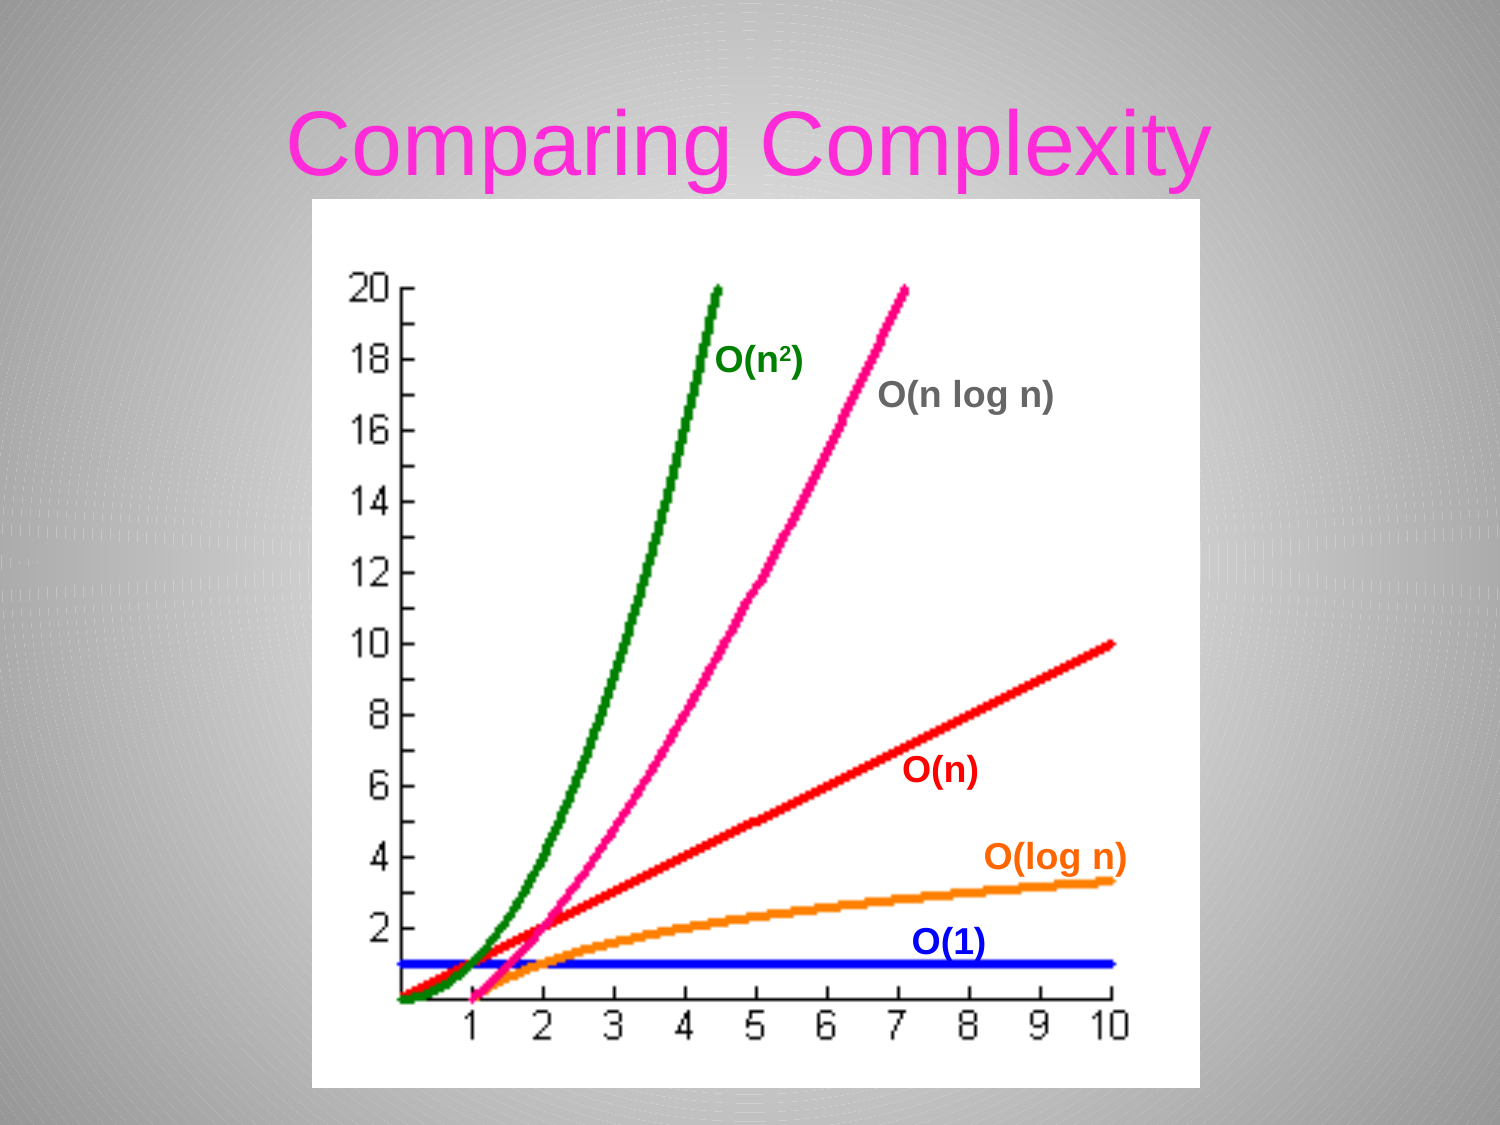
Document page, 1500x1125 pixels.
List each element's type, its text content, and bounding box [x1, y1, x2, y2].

picture [312, 199, 1201, 1088]
title Comparing Complexity [75, 45, 1425, 233]
